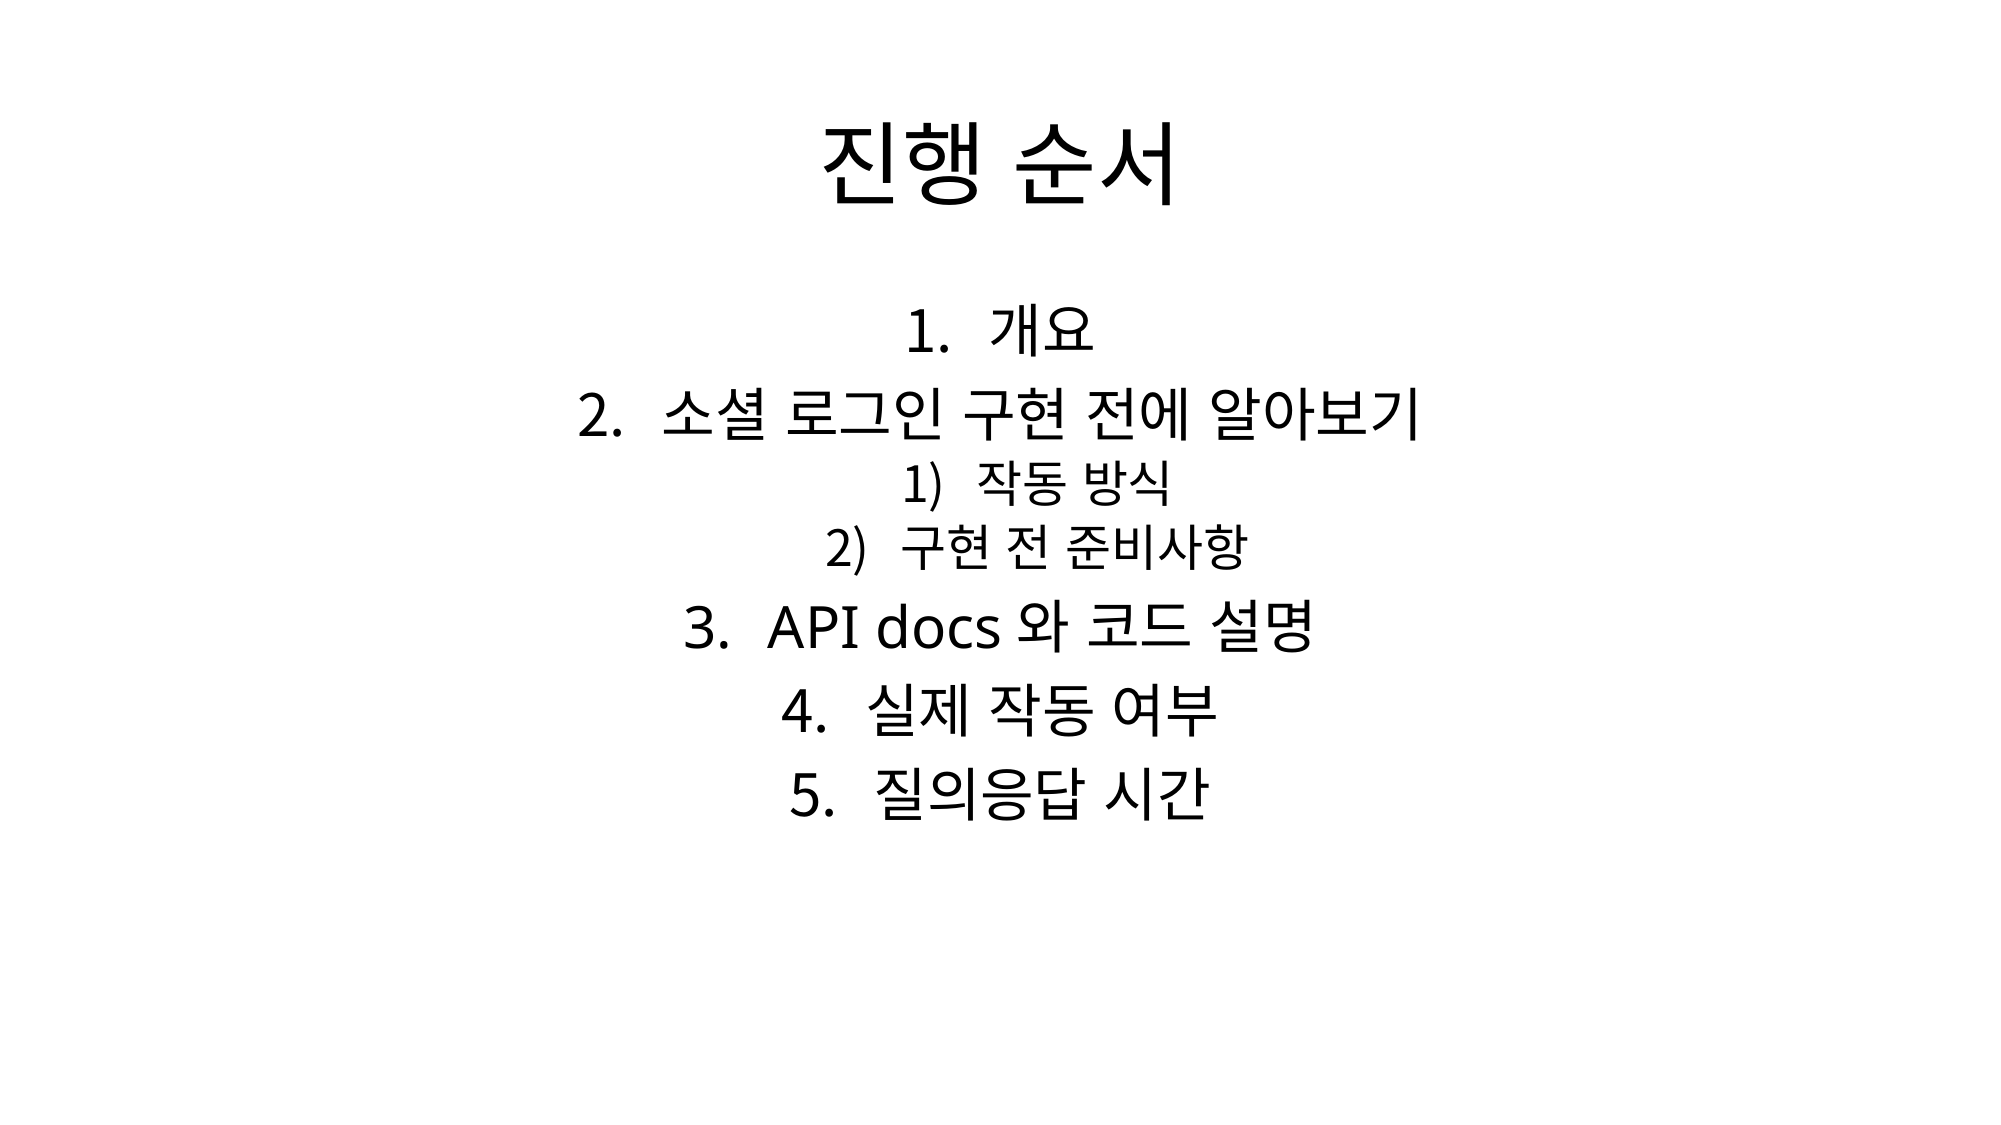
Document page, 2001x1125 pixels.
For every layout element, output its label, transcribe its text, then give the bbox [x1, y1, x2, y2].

title 진행 순서 [137, 59, 1863, 278]
list 개요 소셜 로그인 구현 전에 알아보기 작동 방식 구현 전 준비사항 API docs와 코드 설명 실제 작동 여부 질의응답 시간 [137, 294, 1863, 1009]
